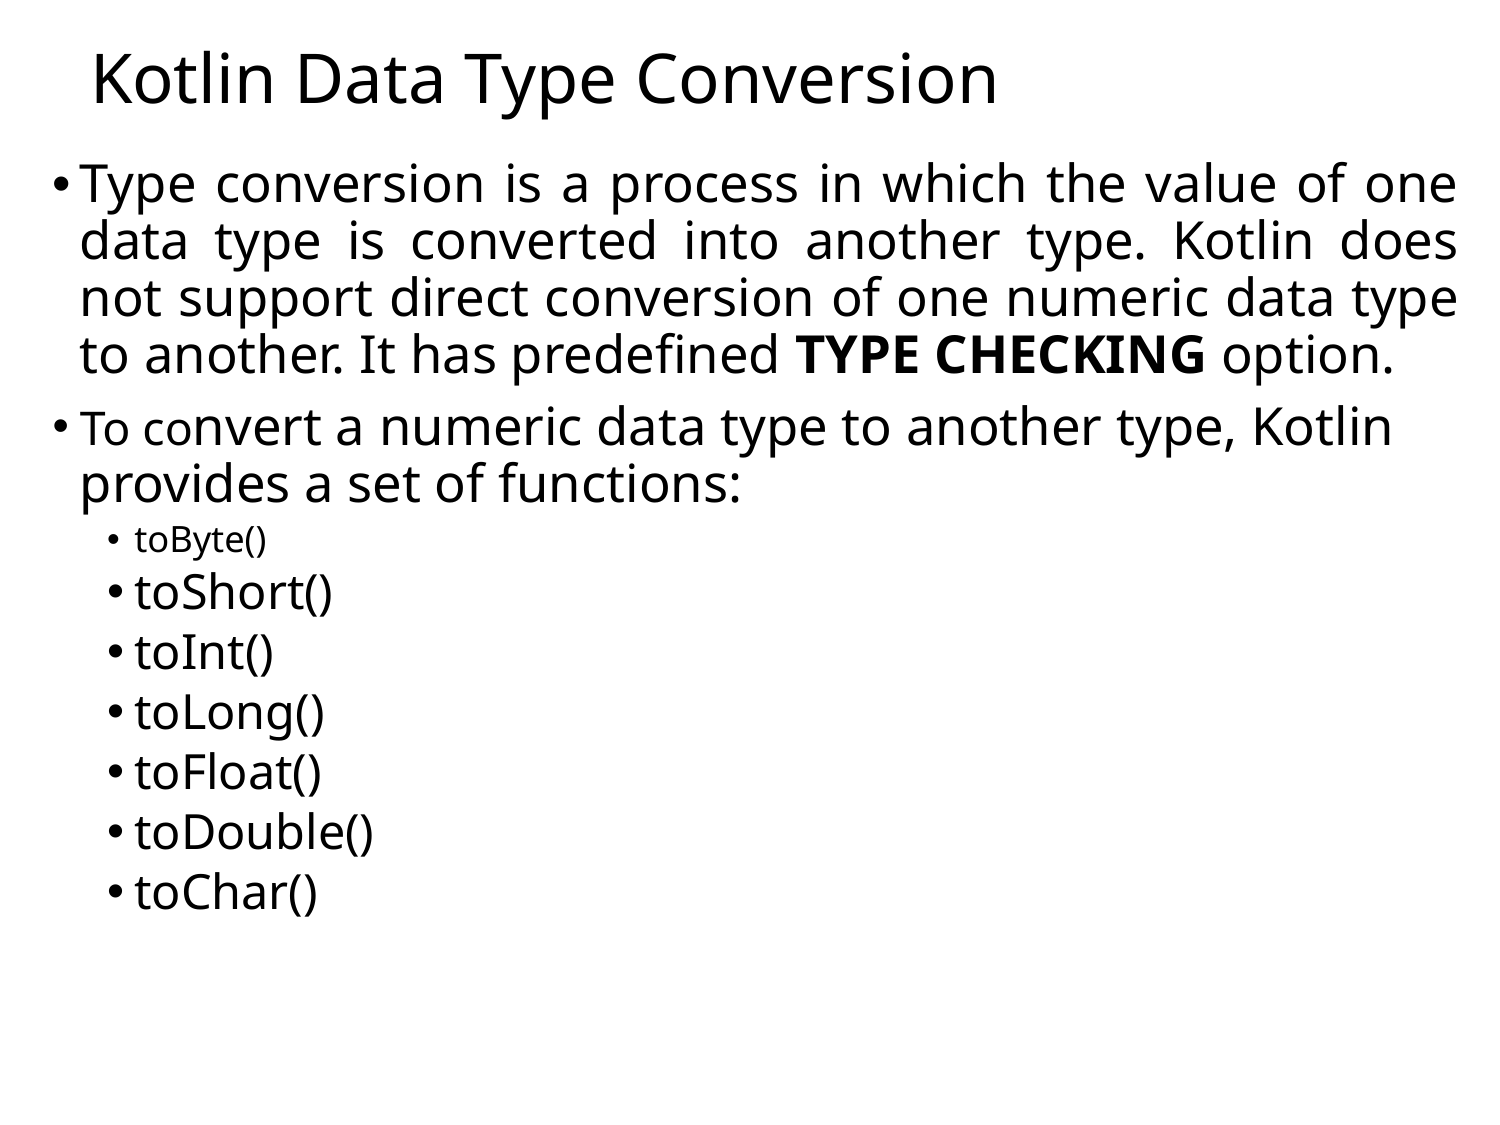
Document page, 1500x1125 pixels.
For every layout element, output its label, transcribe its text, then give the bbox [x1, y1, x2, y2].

title Kotlin Data Type Conversion [75, 0, 1425, 149]
list Type conversion is a process in which the value of one data type is converted into another type. Kotlin does not support direct conversion of one numeric data type to another. It has predefined TYPE CHECKING option. To convert a numeric data type to another type, Kotlin provides a set of functions: toByte() toShort() toInt() toLong() toFloat() toDouble() toChar() [37, 149, 1475, 1050]
